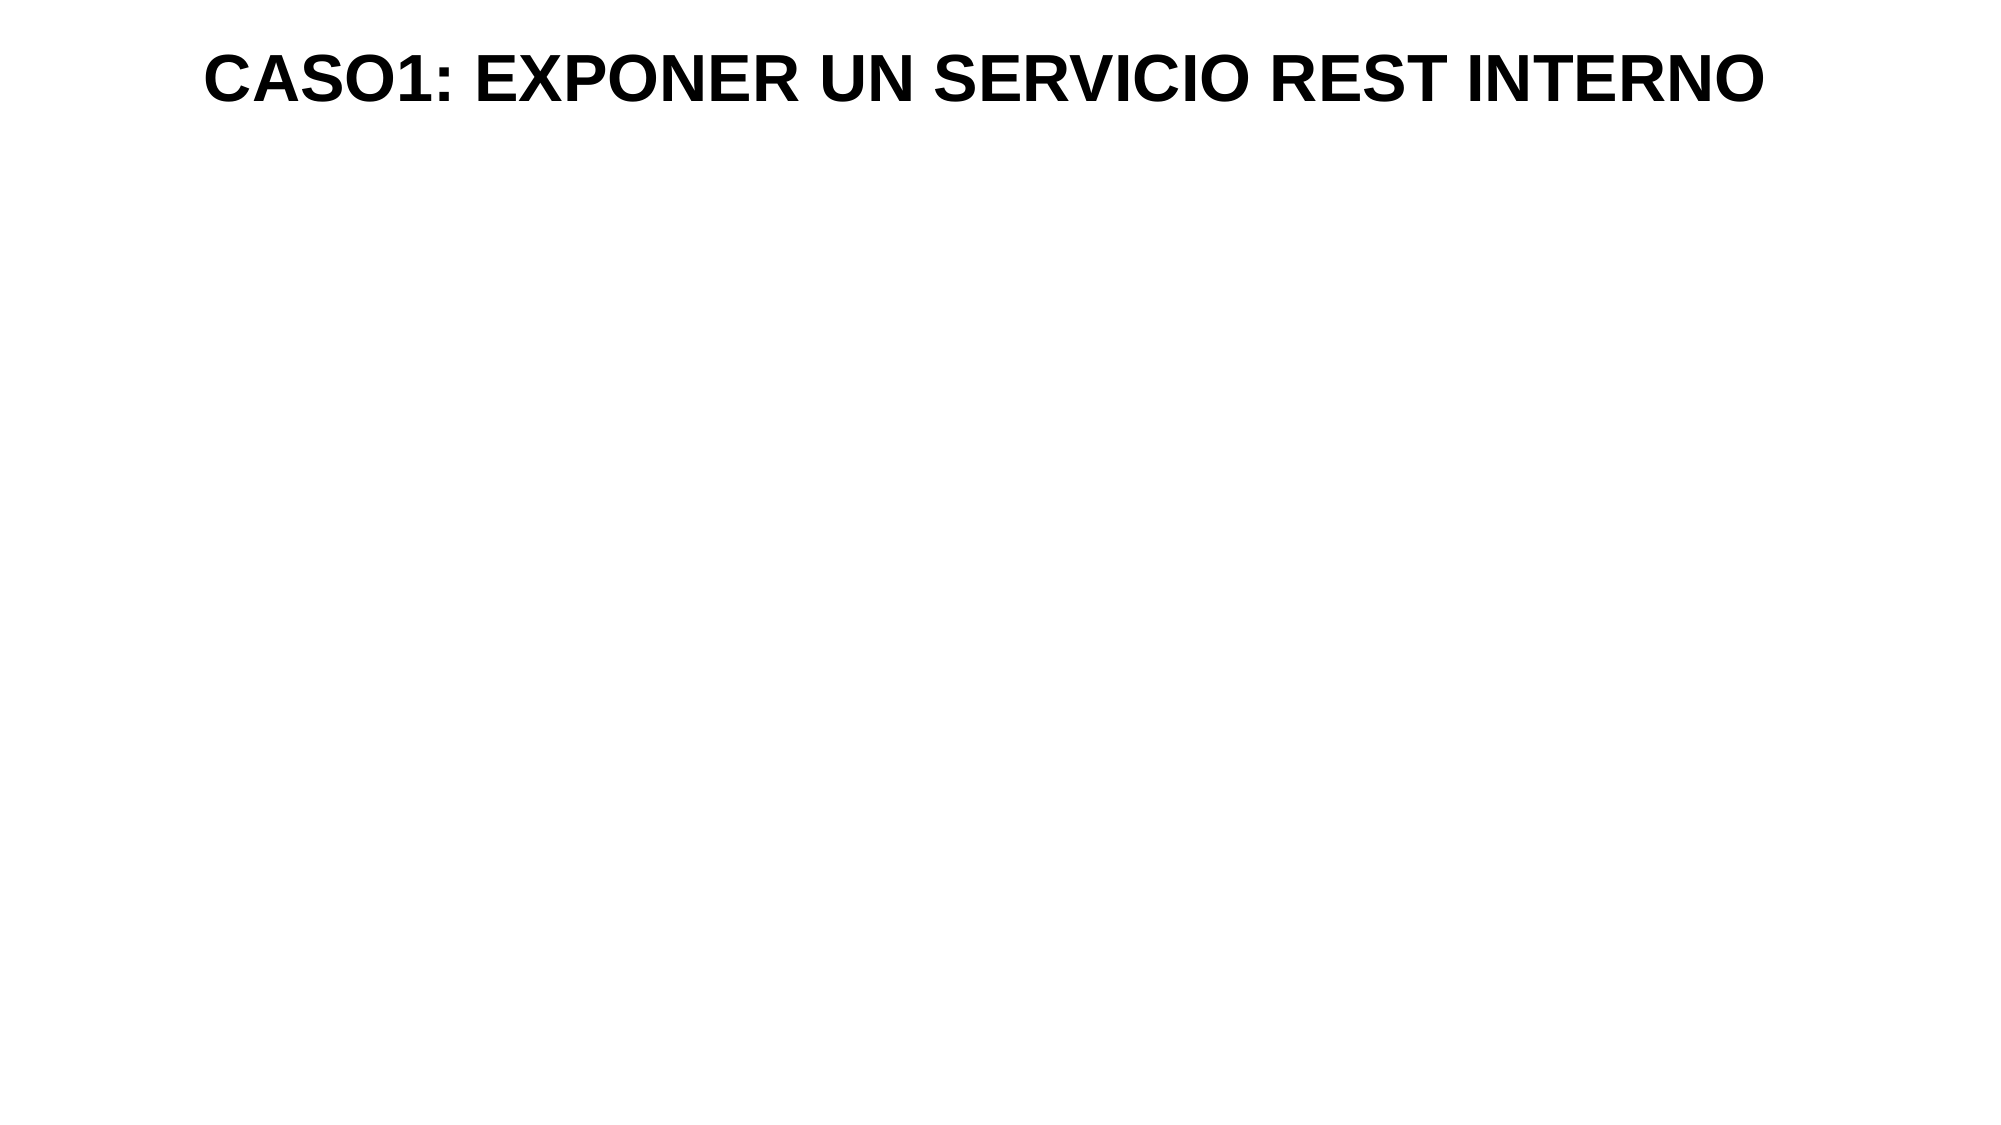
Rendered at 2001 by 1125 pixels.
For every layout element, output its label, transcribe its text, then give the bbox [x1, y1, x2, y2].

title CASO1: EXPONER UN SERVICIO REST INTERNO [123, 3, 1849, 158]
